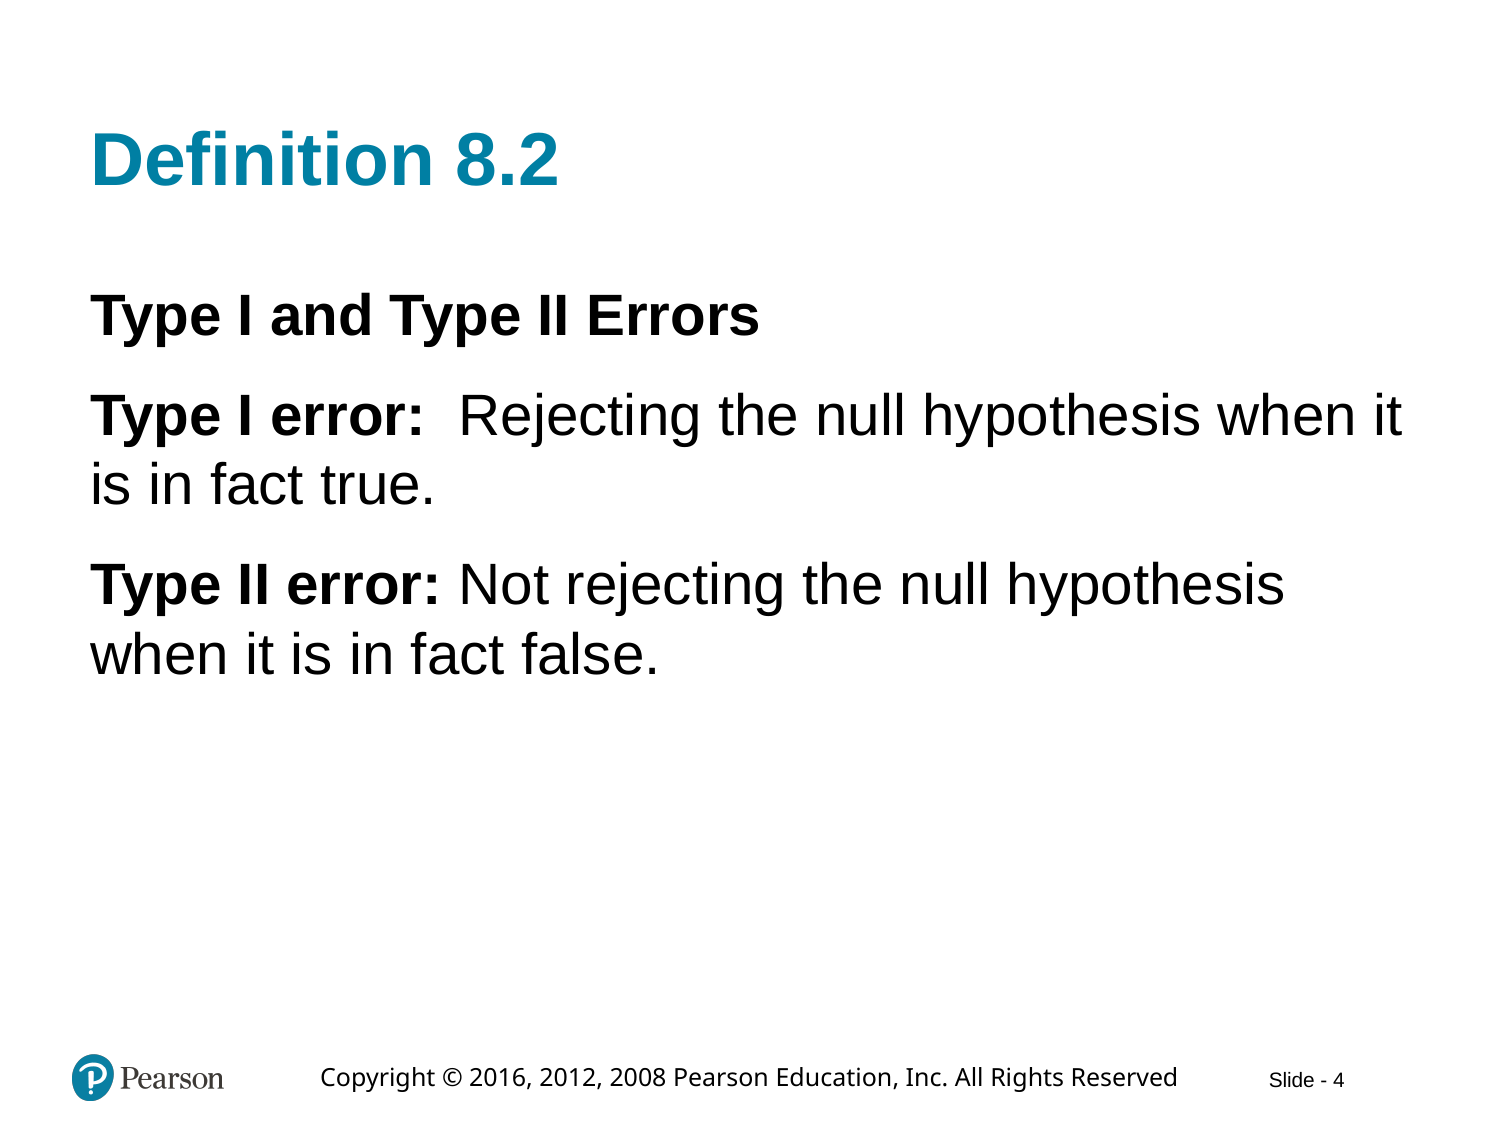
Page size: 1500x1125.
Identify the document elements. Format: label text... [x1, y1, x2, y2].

list Type I and Type II Errors Type I error: Rejecting the null hypothesis when it is in fact true. Type II error: Not rejecting the null hypothesis when it is in fact false. [75, 262, 1425, 716]
picture [80, 1063, 106, 1088]
picture [98, 1054, 224, 1101]
title Definition 8.2 [75, 35, 1425, 216]
picture [72, 1054, 88, 1070]
picture [72, 1087, 83, 1101]
